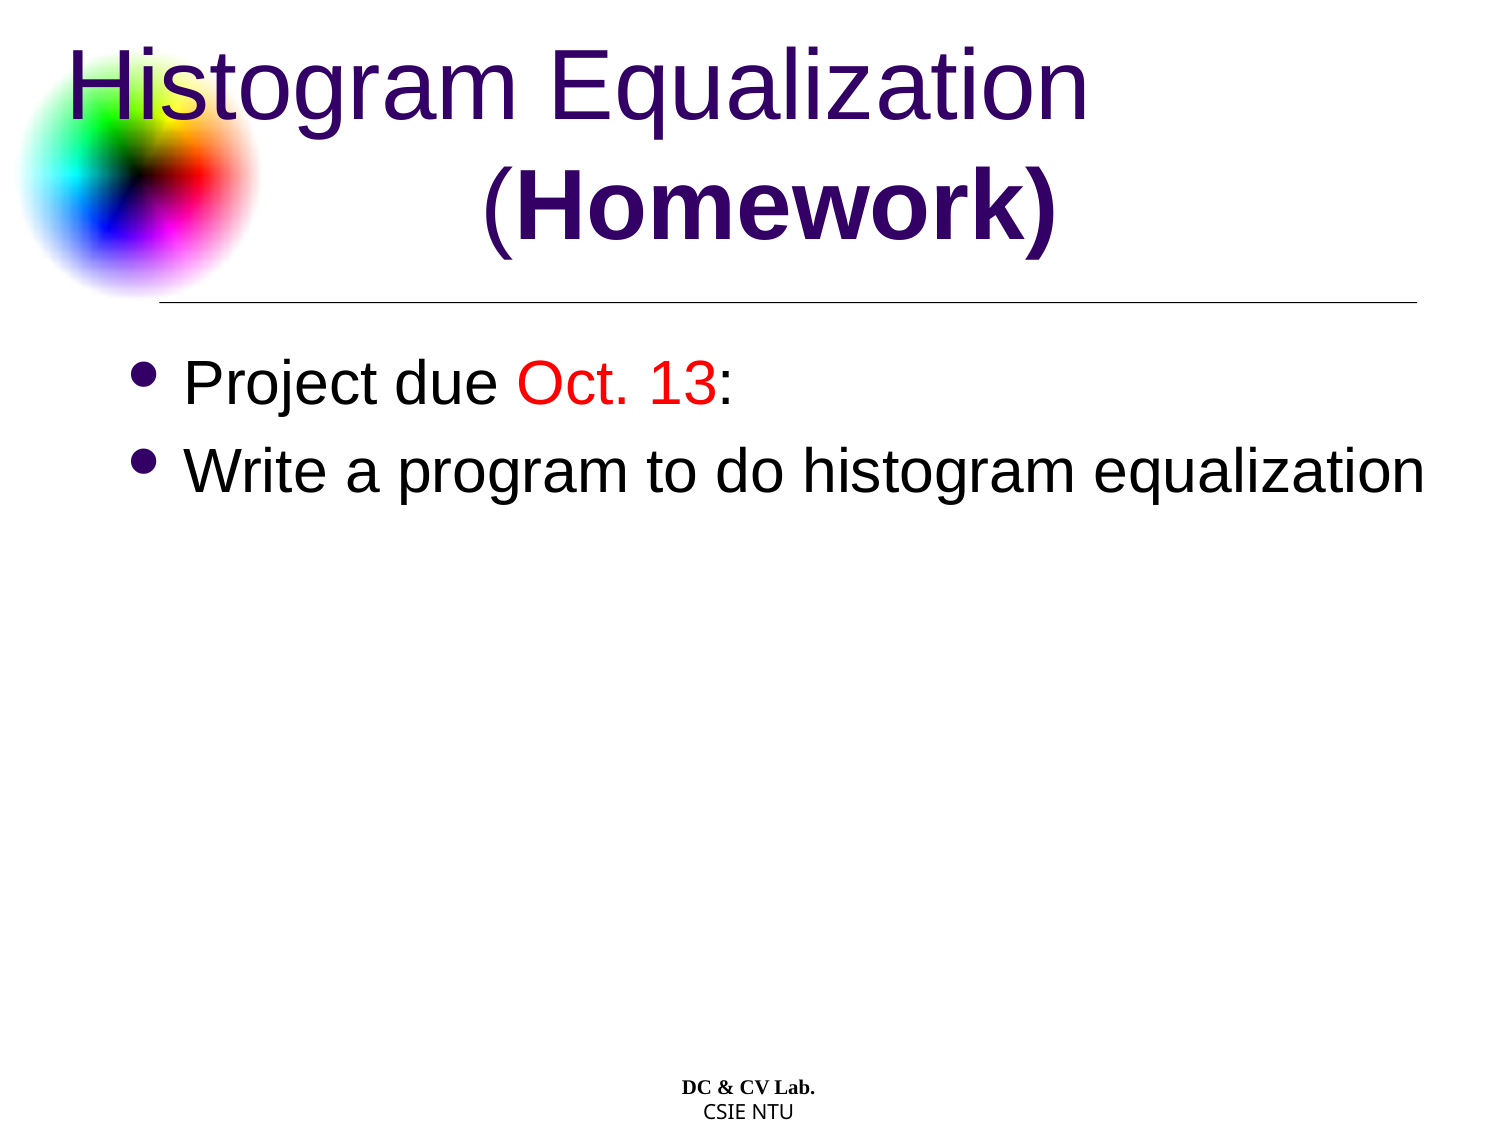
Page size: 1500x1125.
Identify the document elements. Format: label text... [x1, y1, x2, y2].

picture [0, 42, 272, 318]
title Histogram Equalization (Homework) [50, 54, 1379, 268]
list Project due Oct. 13: Write a program to do histogram equalization [112, 334, 1463, 1059]
footer DC & CV Lab. CSIE NTU [511, 1066, 987, 1125]
